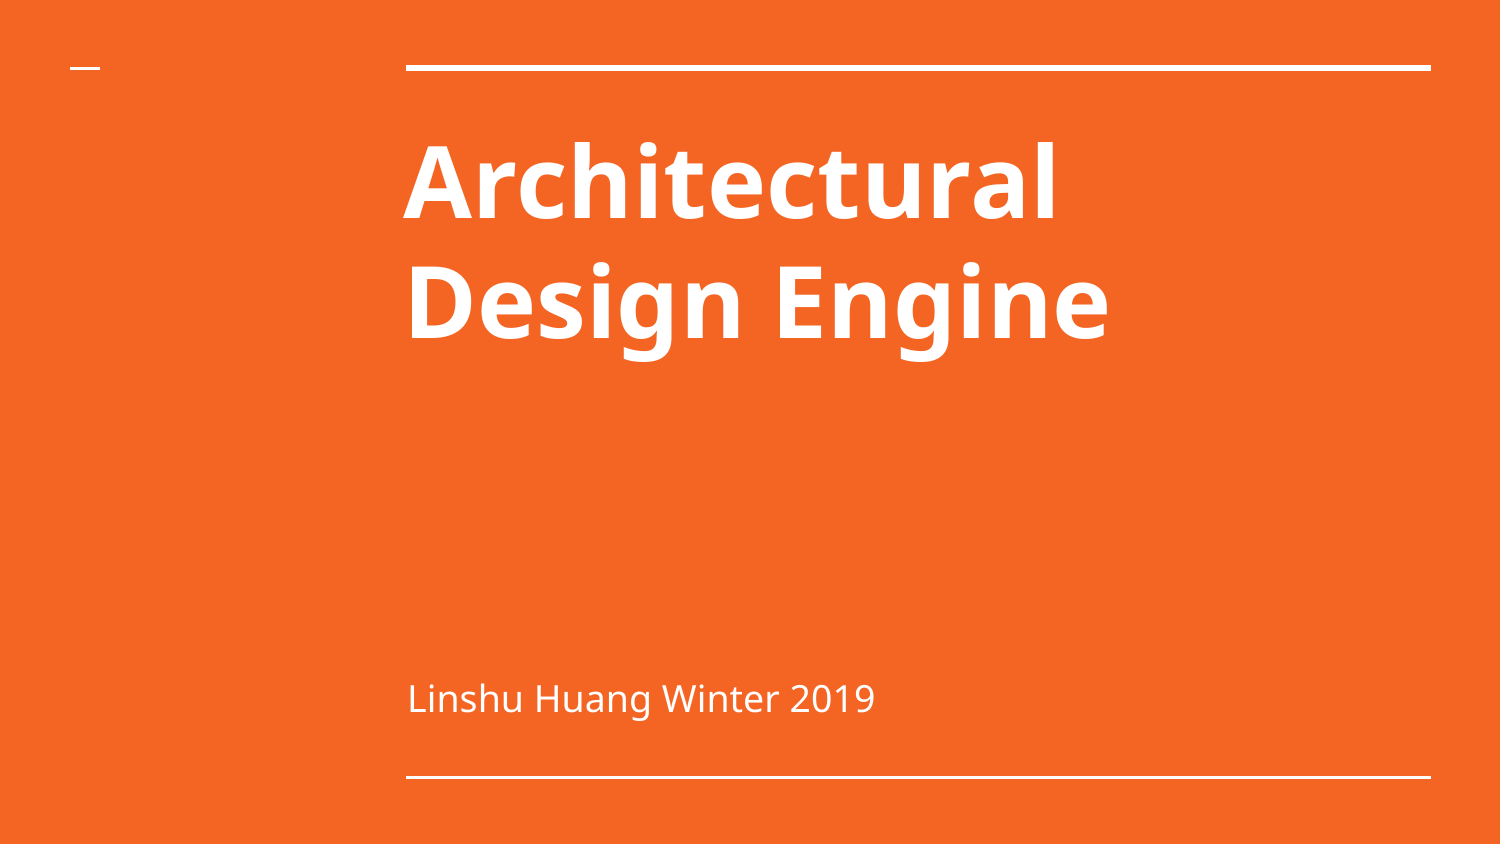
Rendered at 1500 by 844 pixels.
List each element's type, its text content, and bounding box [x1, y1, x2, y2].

subtitle Linshu Huang Winter 2019 [392, 531, 1431, 735]
title Architectural Design Engine [389, 103, 1428, 357]
